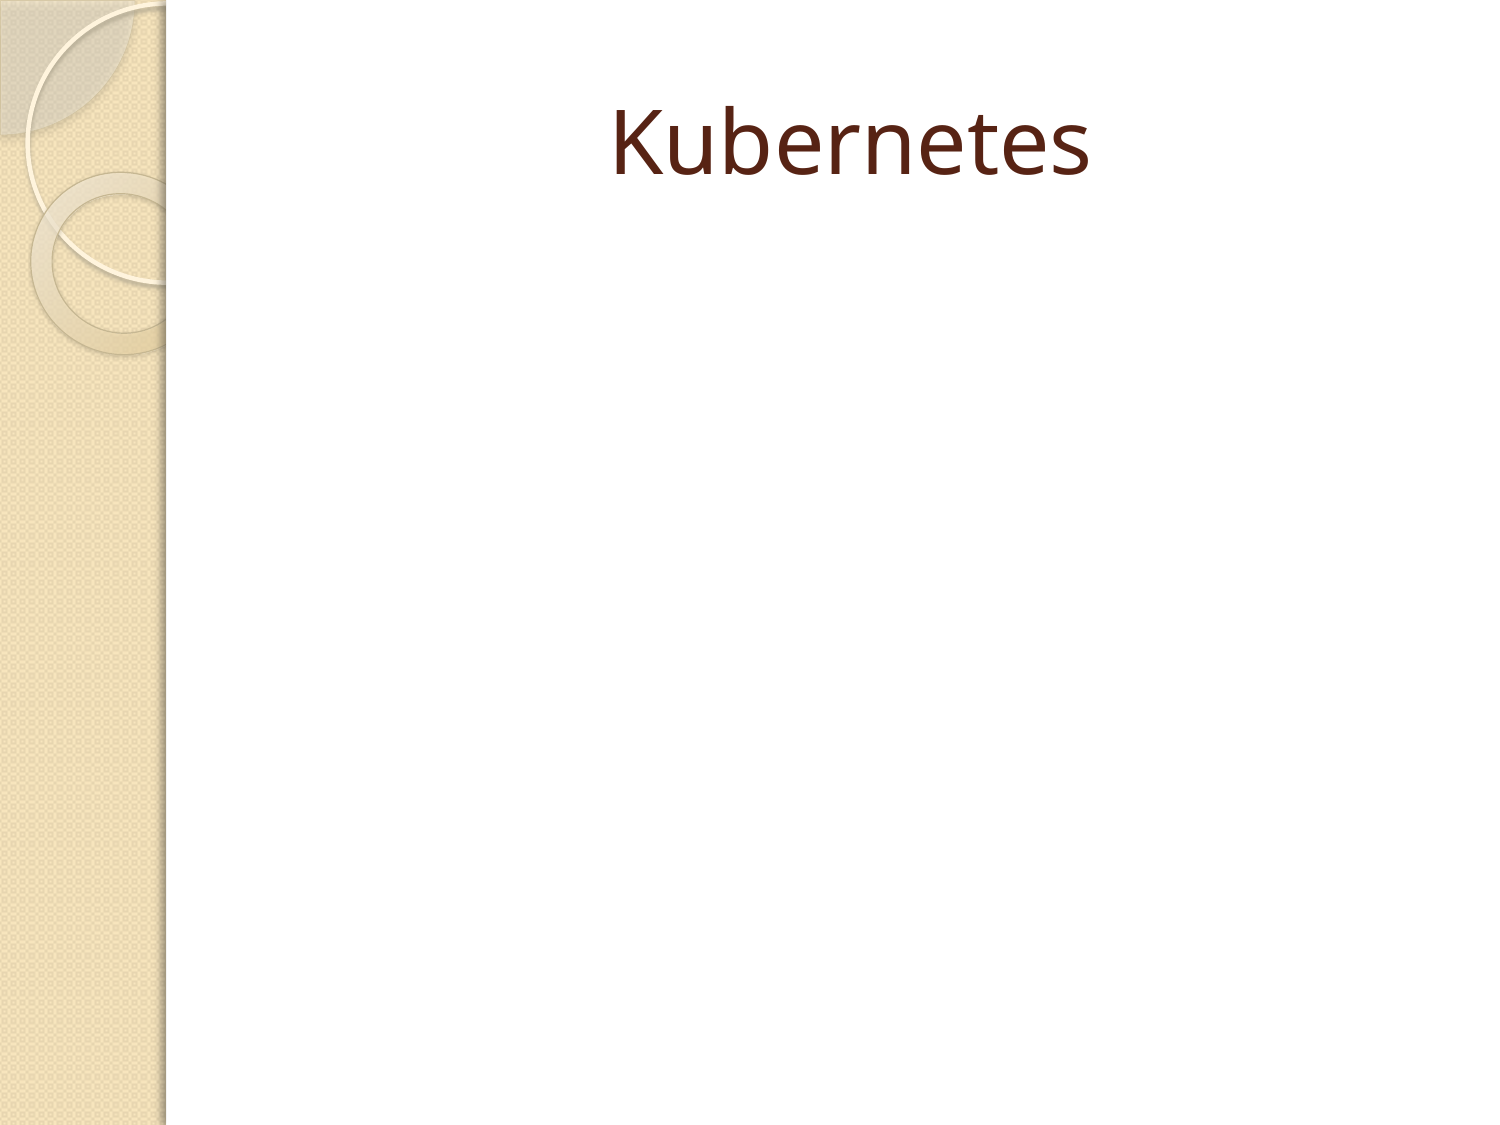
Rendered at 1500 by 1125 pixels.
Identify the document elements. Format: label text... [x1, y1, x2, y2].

title Kubernetes [235, 45, 1466, 233]
